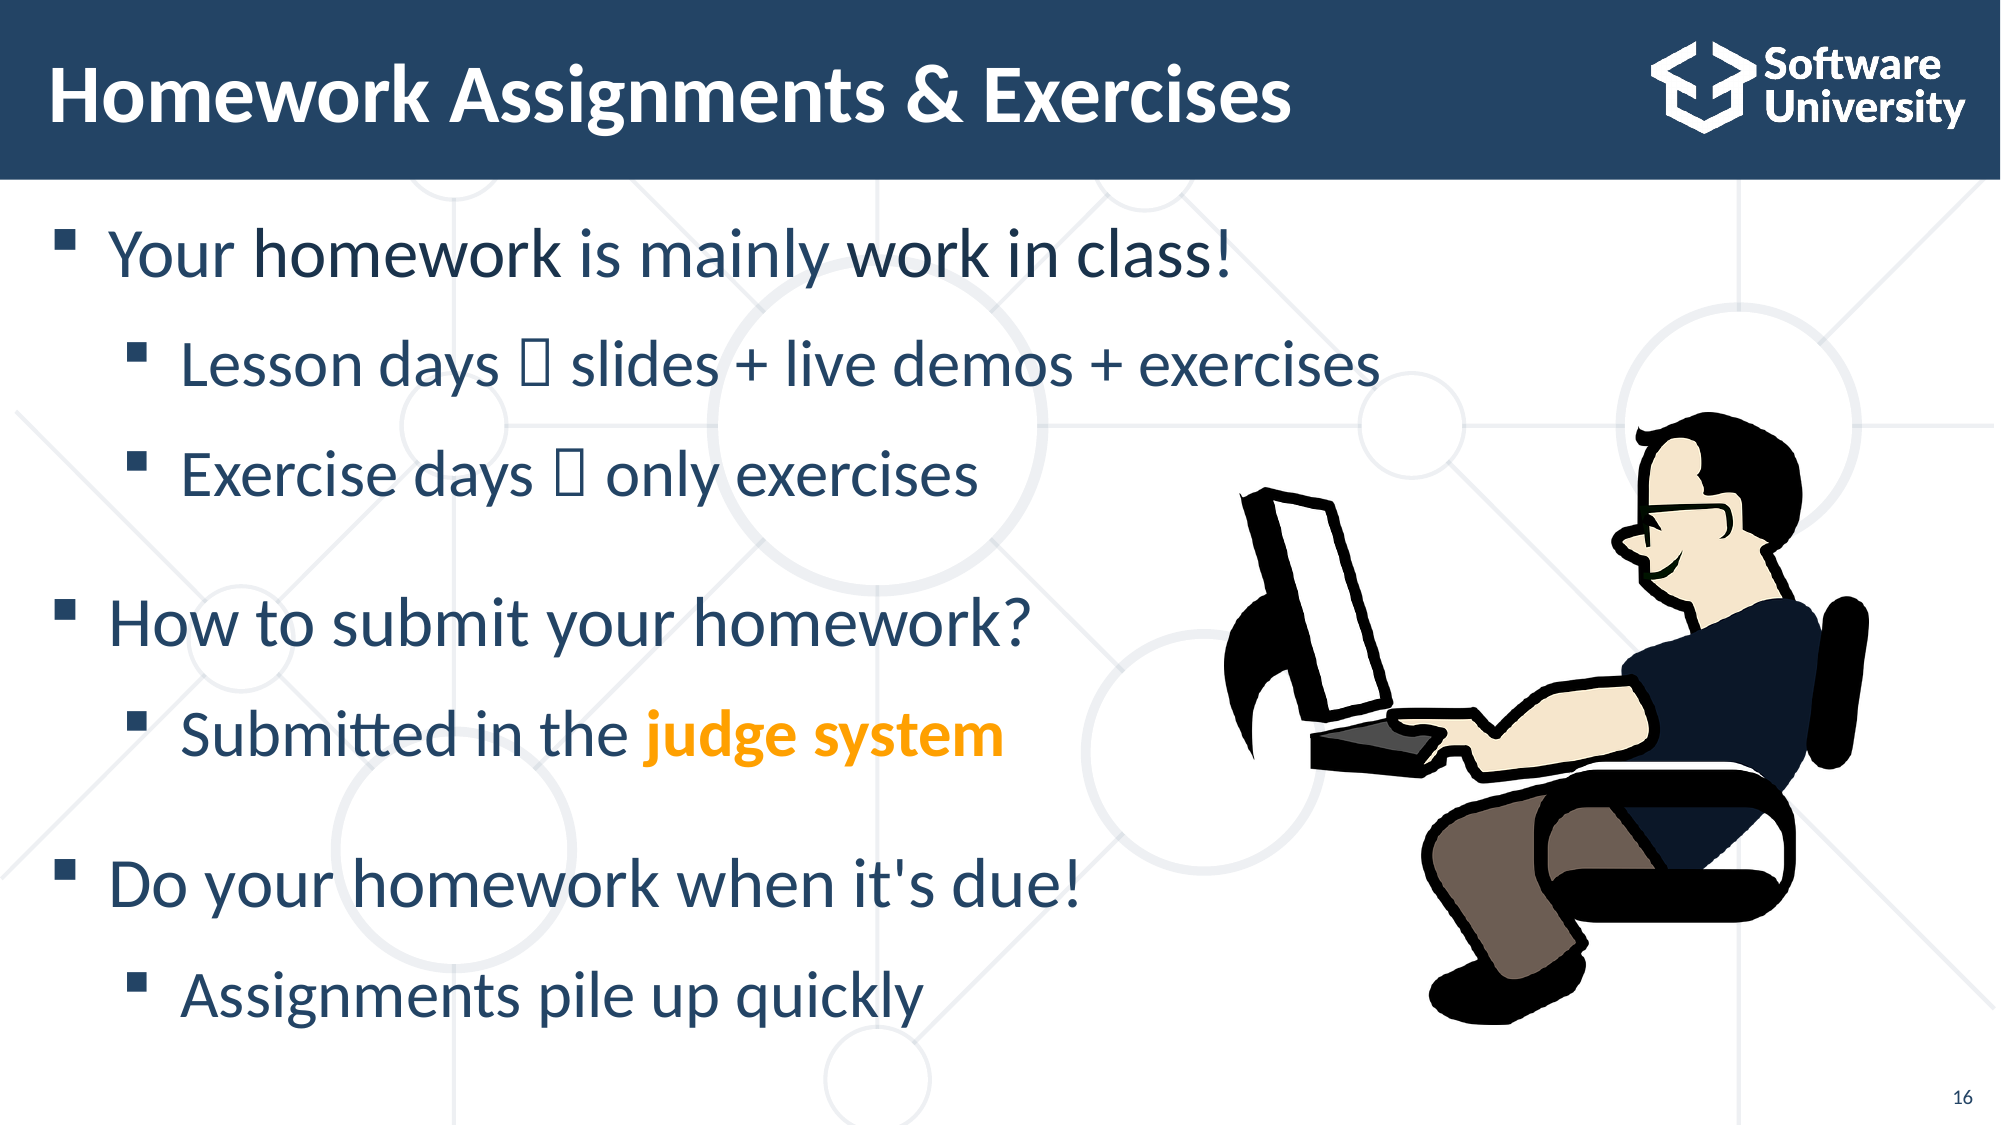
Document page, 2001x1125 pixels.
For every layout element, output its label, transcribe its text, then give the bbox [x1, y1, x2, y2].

list Your homework is mainly work in class! Lesson days  slides + live demos + exercises Exercise days  only exercises How to submit your homework? Submitted in the judge system Do your homework when it's due! Assignments pile up quickly [31, 196, 1970, 1104]
slide_number 16 [1927, 1067, 1989, 1117]
title Homework Assignments & Exercises [31, 16, 1625, 162]
picture [1224, 412, 1870, 1026]
picture [1651, 41, 1966, 134]
